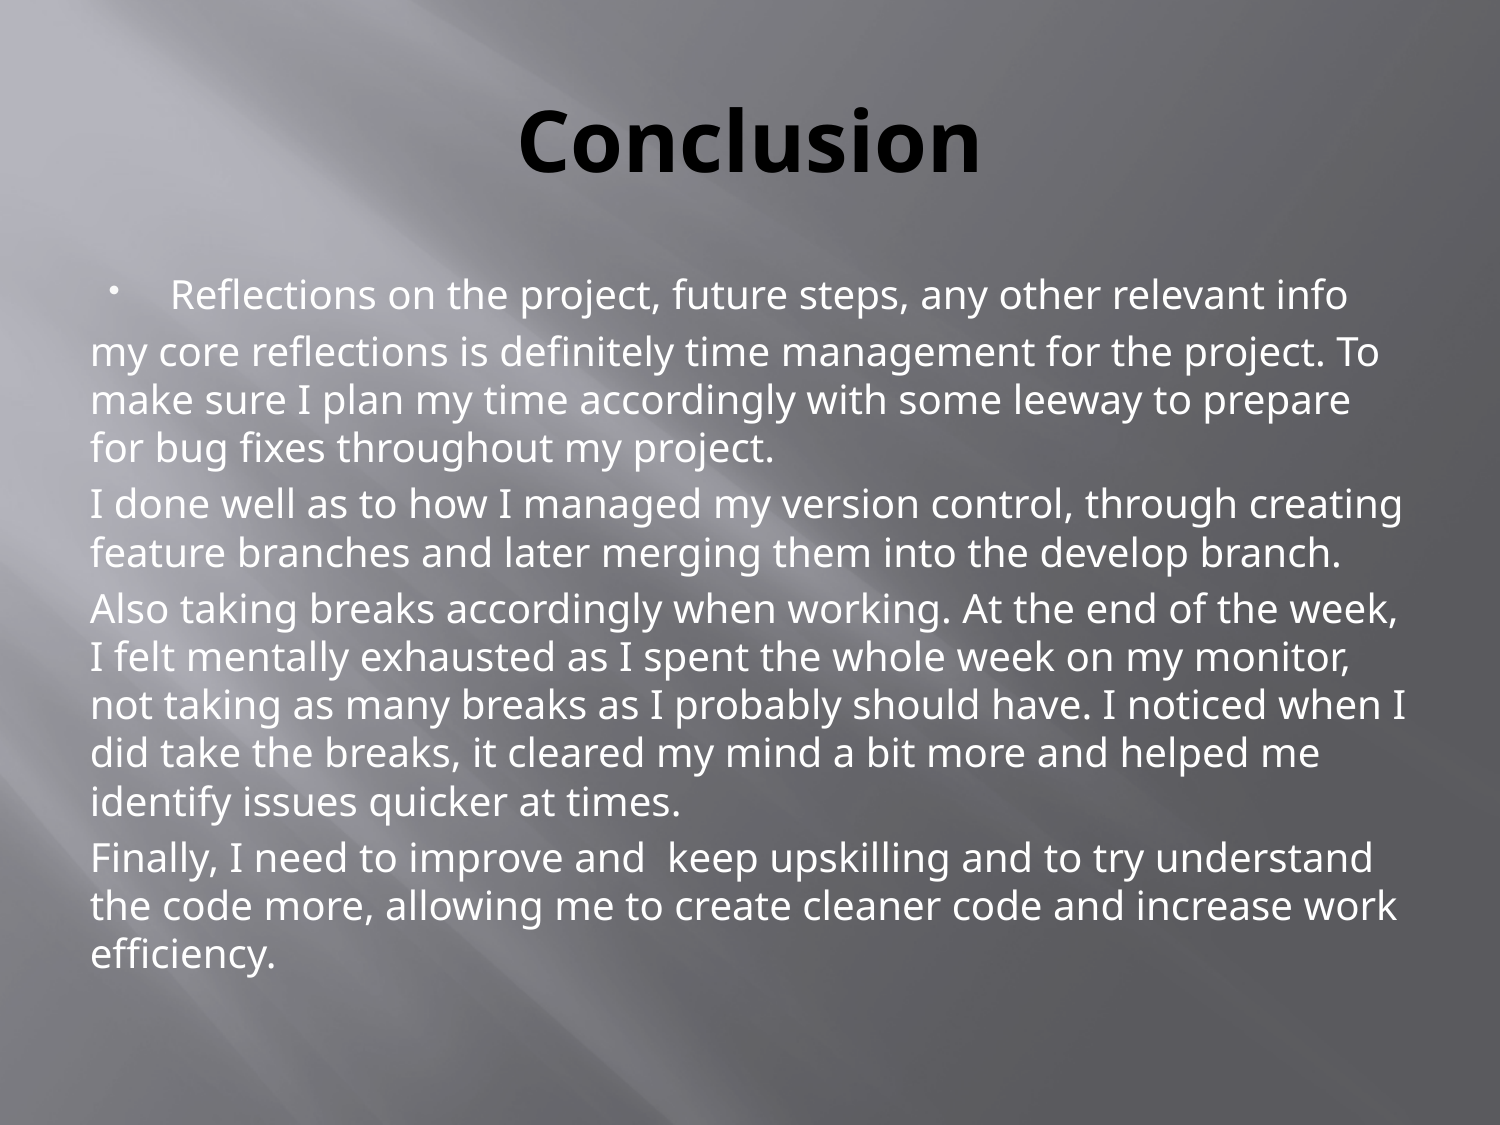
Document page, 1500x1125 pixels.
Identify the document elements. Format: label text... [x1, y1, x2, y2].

list Reflections on the project, future steps, any other relevant info my core reflections is definitely time management for the project. To make sure I plan my time accordingly with some leeway to prepare for bug fixes throughout my project. I done well as to how I managed my version control, through creating feature branches and later merging them into the develop branch. Also taking breaks accordingly when working. At the end of the week, I felt mentally exhausted as I spent the whole week on my monitor, not taking as many breaks as I probably should have. I noticed when I did take the breaks, it cleared my mind a bit more and helped me identify issues quicker at times. Finally, I need to improve and keep upskilling and to try understand the code more, allowing me to create cleaner code and increase work efficiency. [75, 262, 1425, 1035]
title Conclusion [75, 45, 1425, 233]
